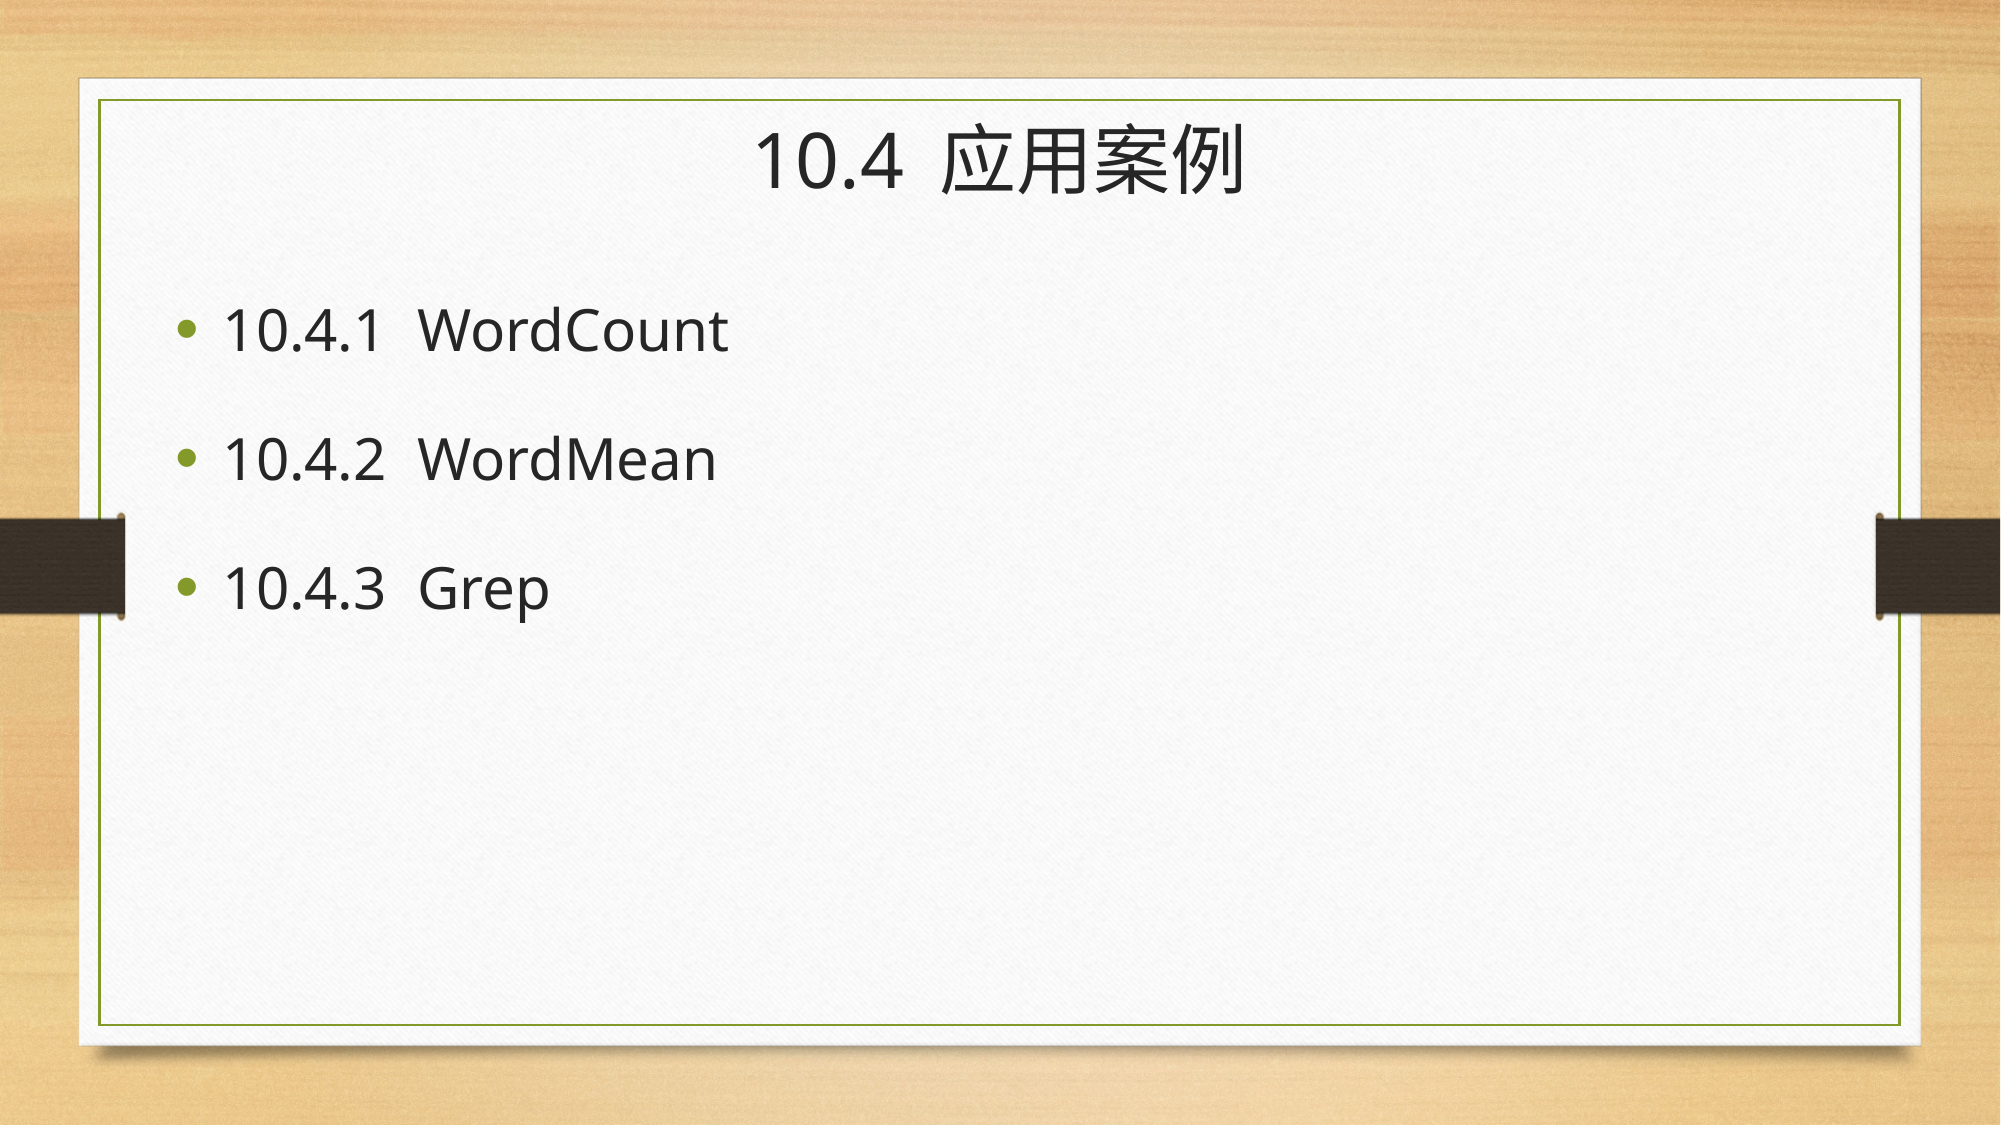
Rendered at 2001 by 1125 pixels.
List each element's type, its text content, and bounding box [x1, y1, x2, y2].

list 10.4.1 WordCount 10.4.2 WordMean 10.4.3 Grep [160, 251, 1788, 834]
title 10.4 应用案例 [212, 103, 1788, 212]
picture [0, 0, 2001, 1125]
